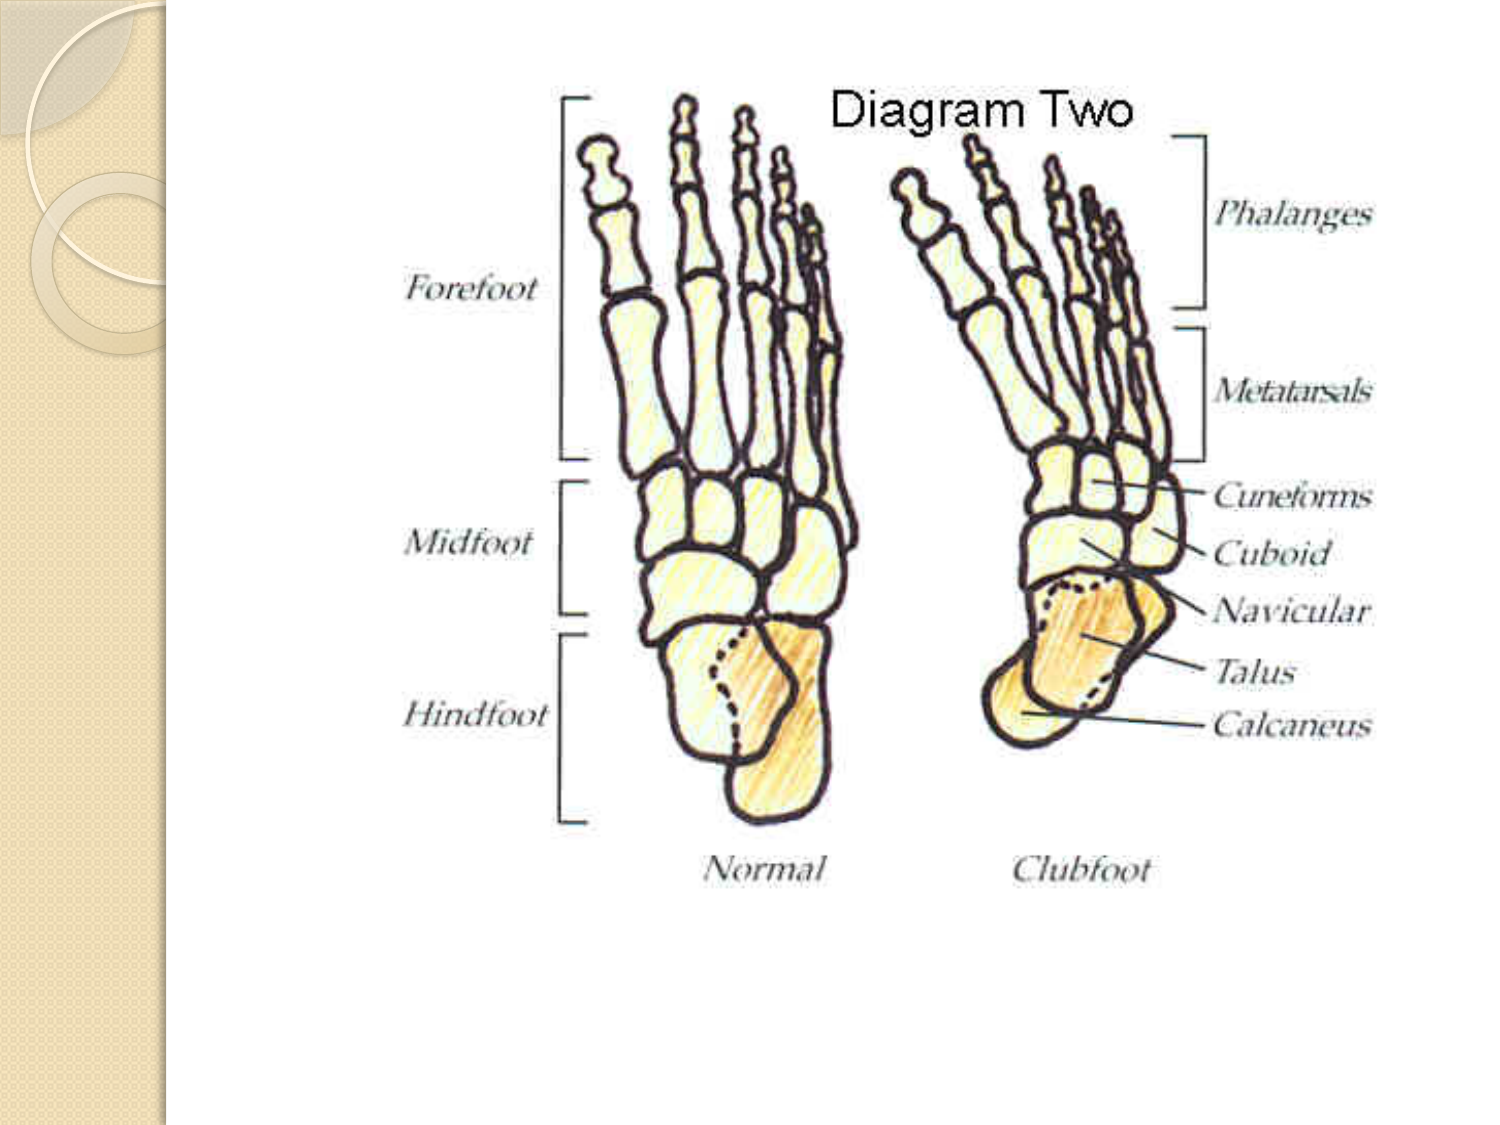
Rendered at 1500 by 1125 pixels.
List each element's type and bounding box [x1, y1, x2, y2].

list [386, 70, 1419, 903]
